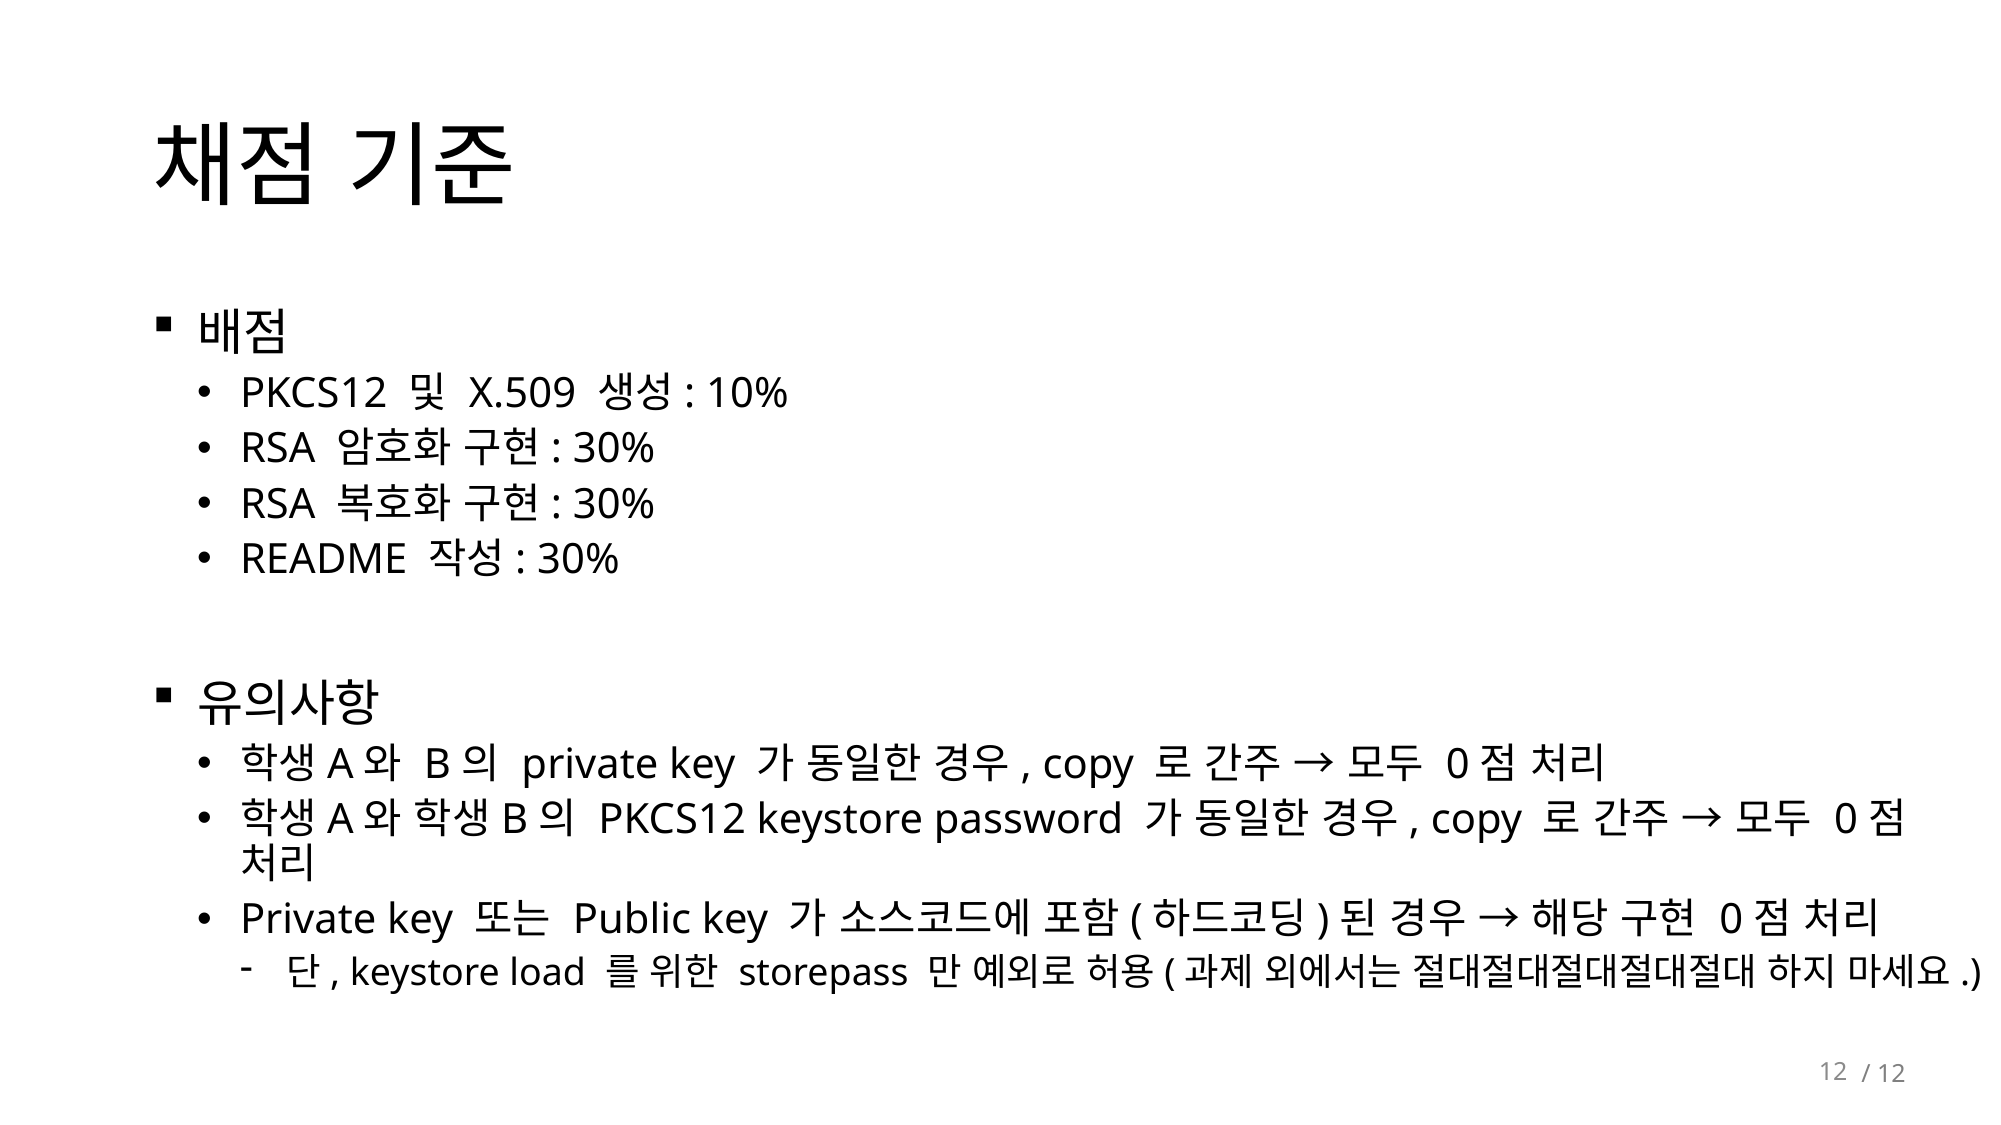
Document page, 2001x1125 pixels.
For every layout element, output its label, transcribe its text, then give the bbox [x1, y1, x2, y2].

slide_number 12 [1412, 1042, 1863, 1103]
list 배점 PKCS12 및 X.509 생성: 10% RSA 암호화 구현: 30% RSA 복호화 구현: 30% README 작성: 30% 유의사항 학생A와 B의 private key 가 동일한 경우, copy 로 간주 → 모두 0점 처리 학생A와 학생B의 PKCS12 keystore password 가 동일한 경우, copy 로 간주 → 모두 0점 처리 Private key 또는 Public key 가 소스코드에 포함(하드코딩)된 경우 → 해당 구현 0점 처리 단, keystore load 를 위한 storepass 만 예외로 허용(과제 외에서는 절대절대절대절대절대 하지 마세요.) [137, 299, 2000, 1014]
title 채점 기준 [137, 59, 1921, 278]
text_box / 12 [1840, 1050, 1921, 1095]
